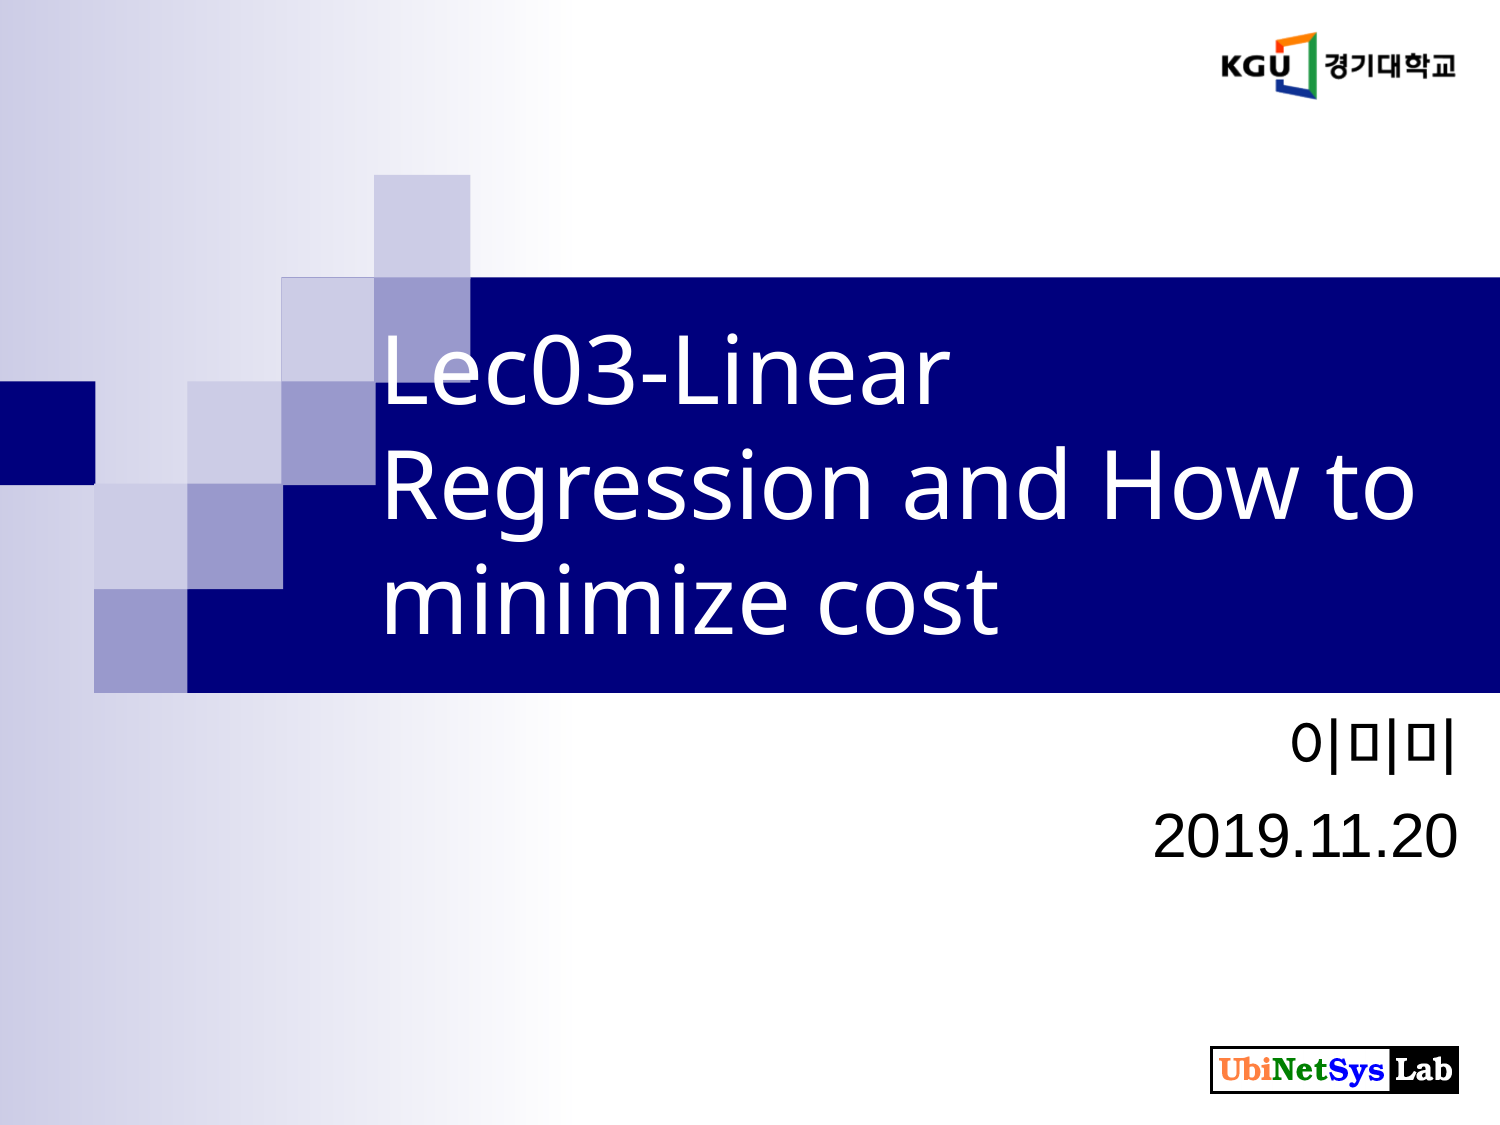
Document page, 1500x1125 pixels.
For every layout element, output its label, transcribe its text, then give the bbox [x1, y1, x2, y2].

picture [1210, 29, 1465, 102]
title Lec03-Linear Regression and How to minimize cost [364, 299, 1475, 663]
subtitle 이미미 2019.11.20 [487, 699, 1475, 988]
picture [1210, 1046, 1459, 1094]
